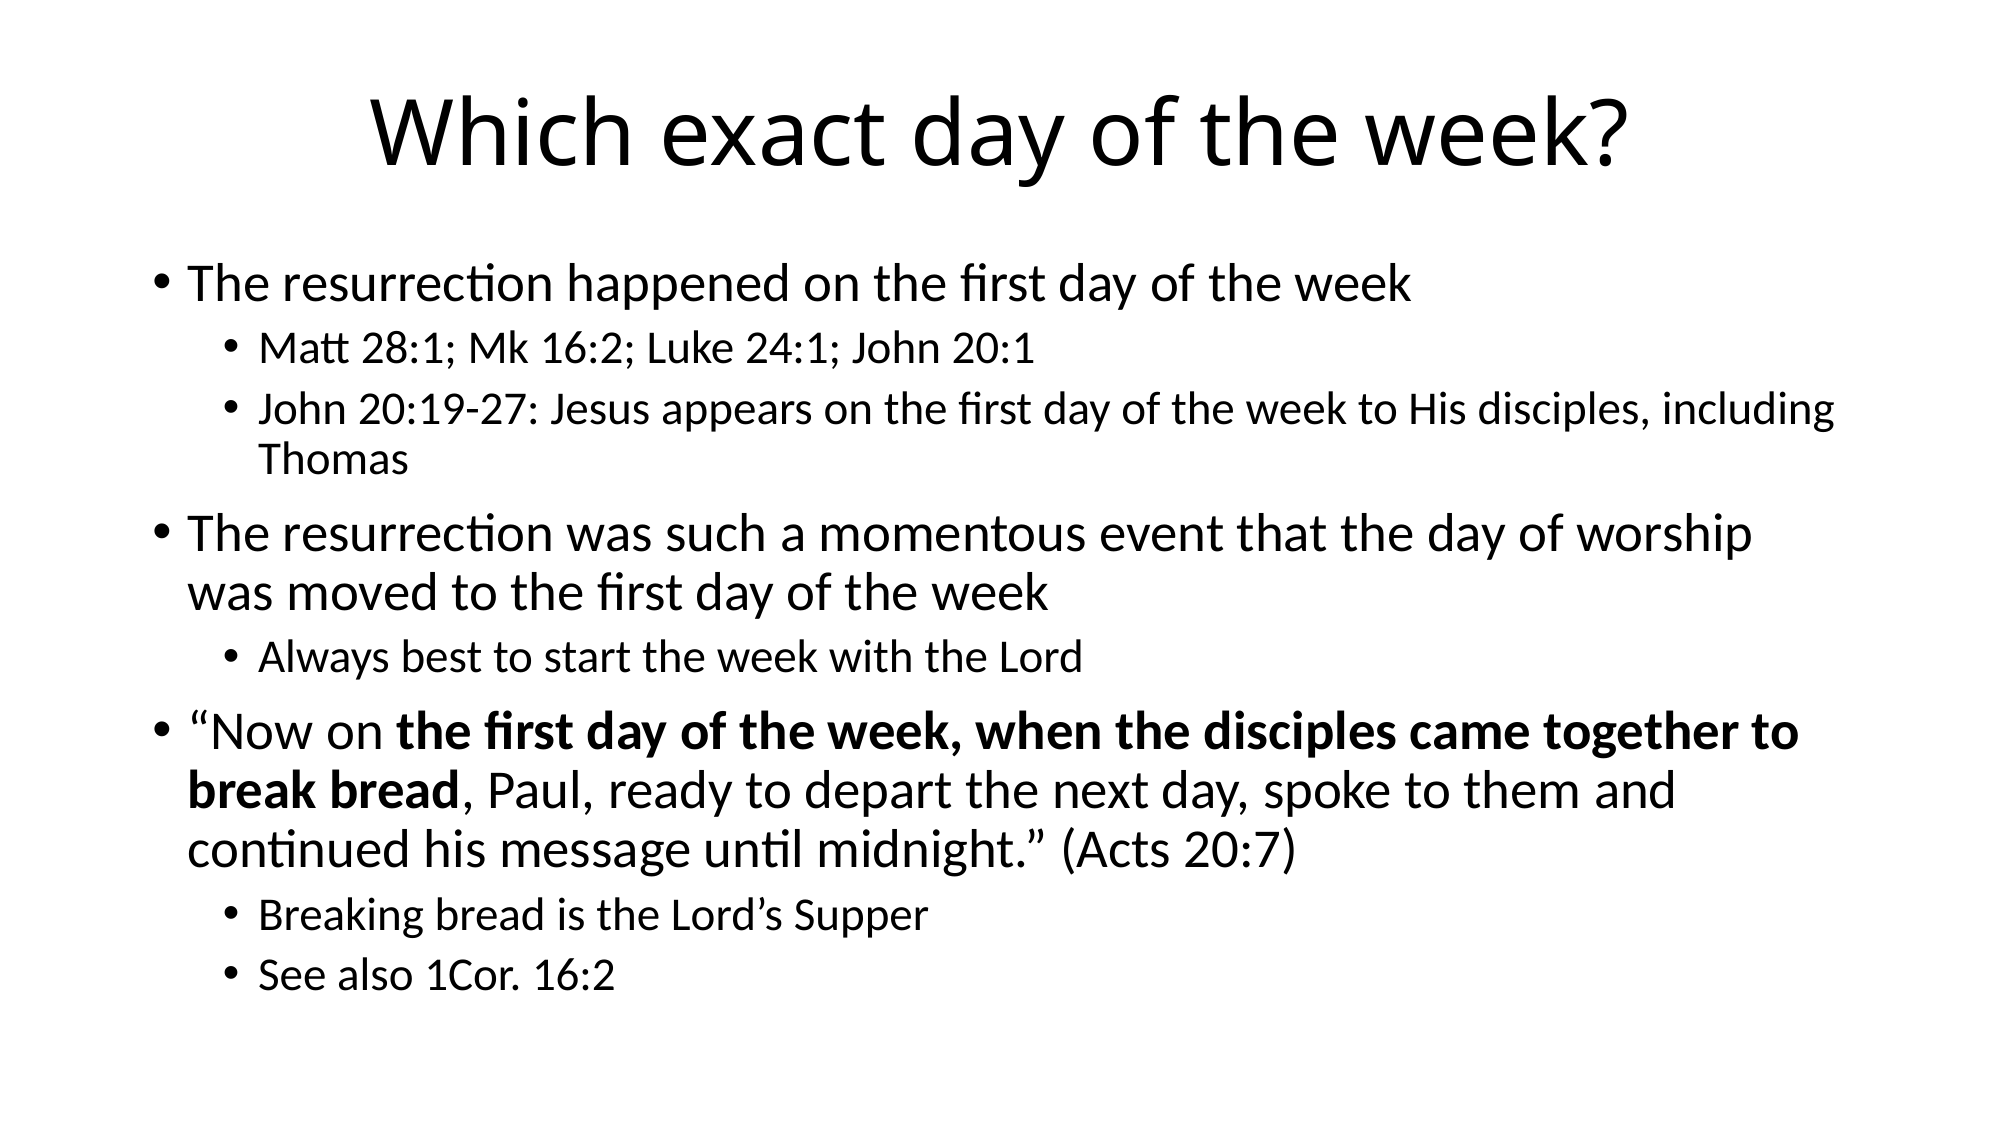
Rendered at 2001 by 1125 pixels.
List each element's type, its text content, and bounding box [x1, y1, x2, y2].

list The resurrection happened on the first day of the week Matt 28:1; Mk 16:2; Luke 24:1; John 20:1 John 20:19-27: Jesus appears on the first day of the week to His disciples, including Thomas The resurrection was such a momentous event that the day of worship was moved to the first day of the week Always best to start the week with the Lord “Now on the first day of the week, when the disciples came together to break bread, Paul, ready to depart the next day, spoke to them and continued his message until midnight.” (Acts 20:7) Breaking bread is the Lord’s Supper See also 1Cor. 16:2 [137, 246, 1863, 1014]
title Which exact day of the week? [137, 59, 1863, 213]
